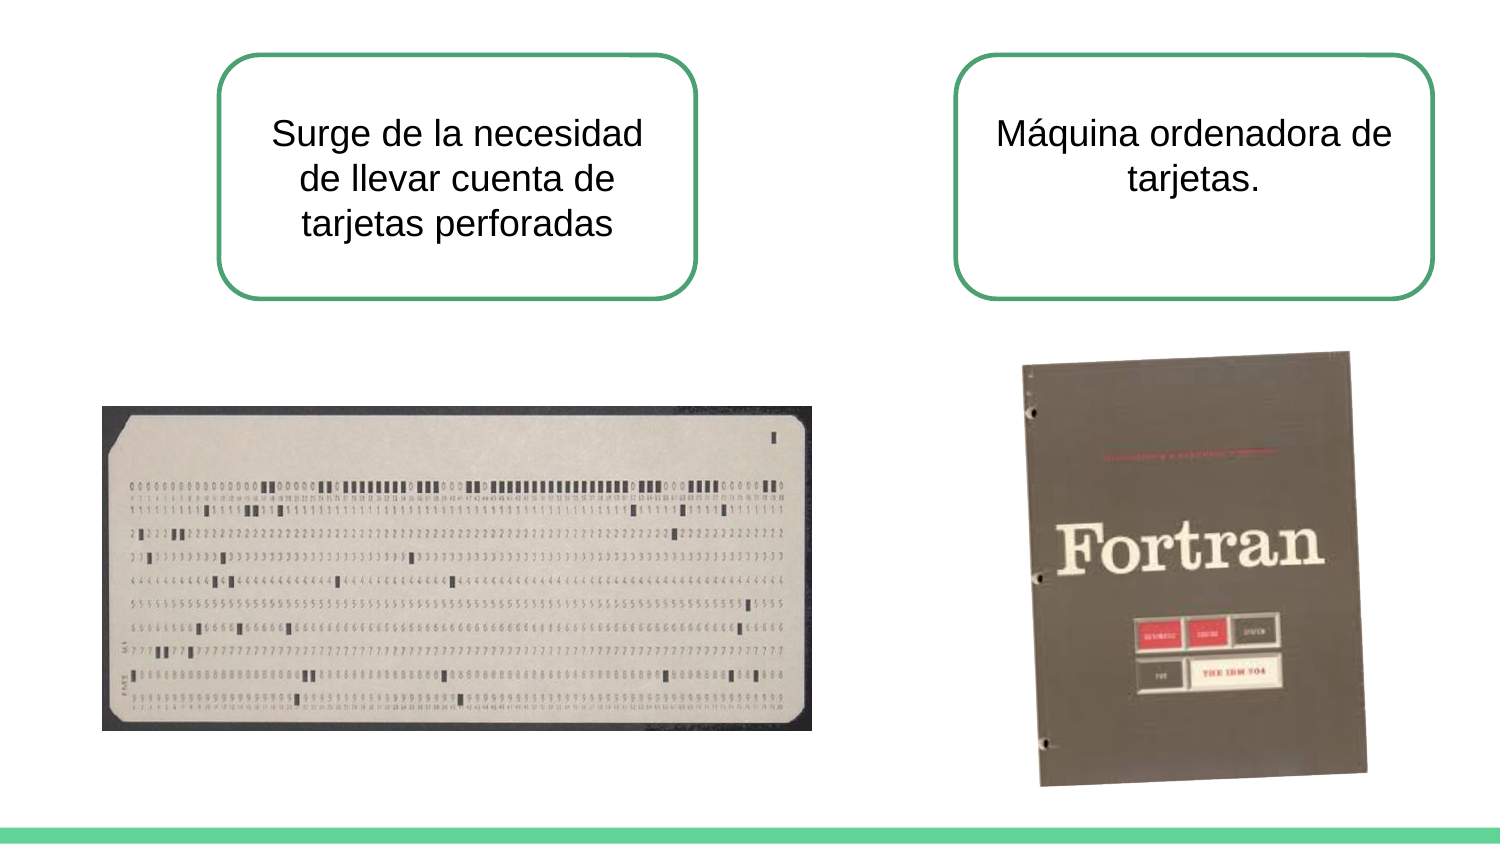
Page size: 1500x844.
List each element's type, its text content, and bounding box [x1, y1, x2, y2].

text_box Surge de la necesidad de llevar cuenta de tarjetas perforadas [218, 54, 696, 299]
picture [1022, 351, 1367, 786]
picture [102, 406, 813, 731]
text_box Máquina ordenadora de tarjetas. [955, 54, 1433, 299]
